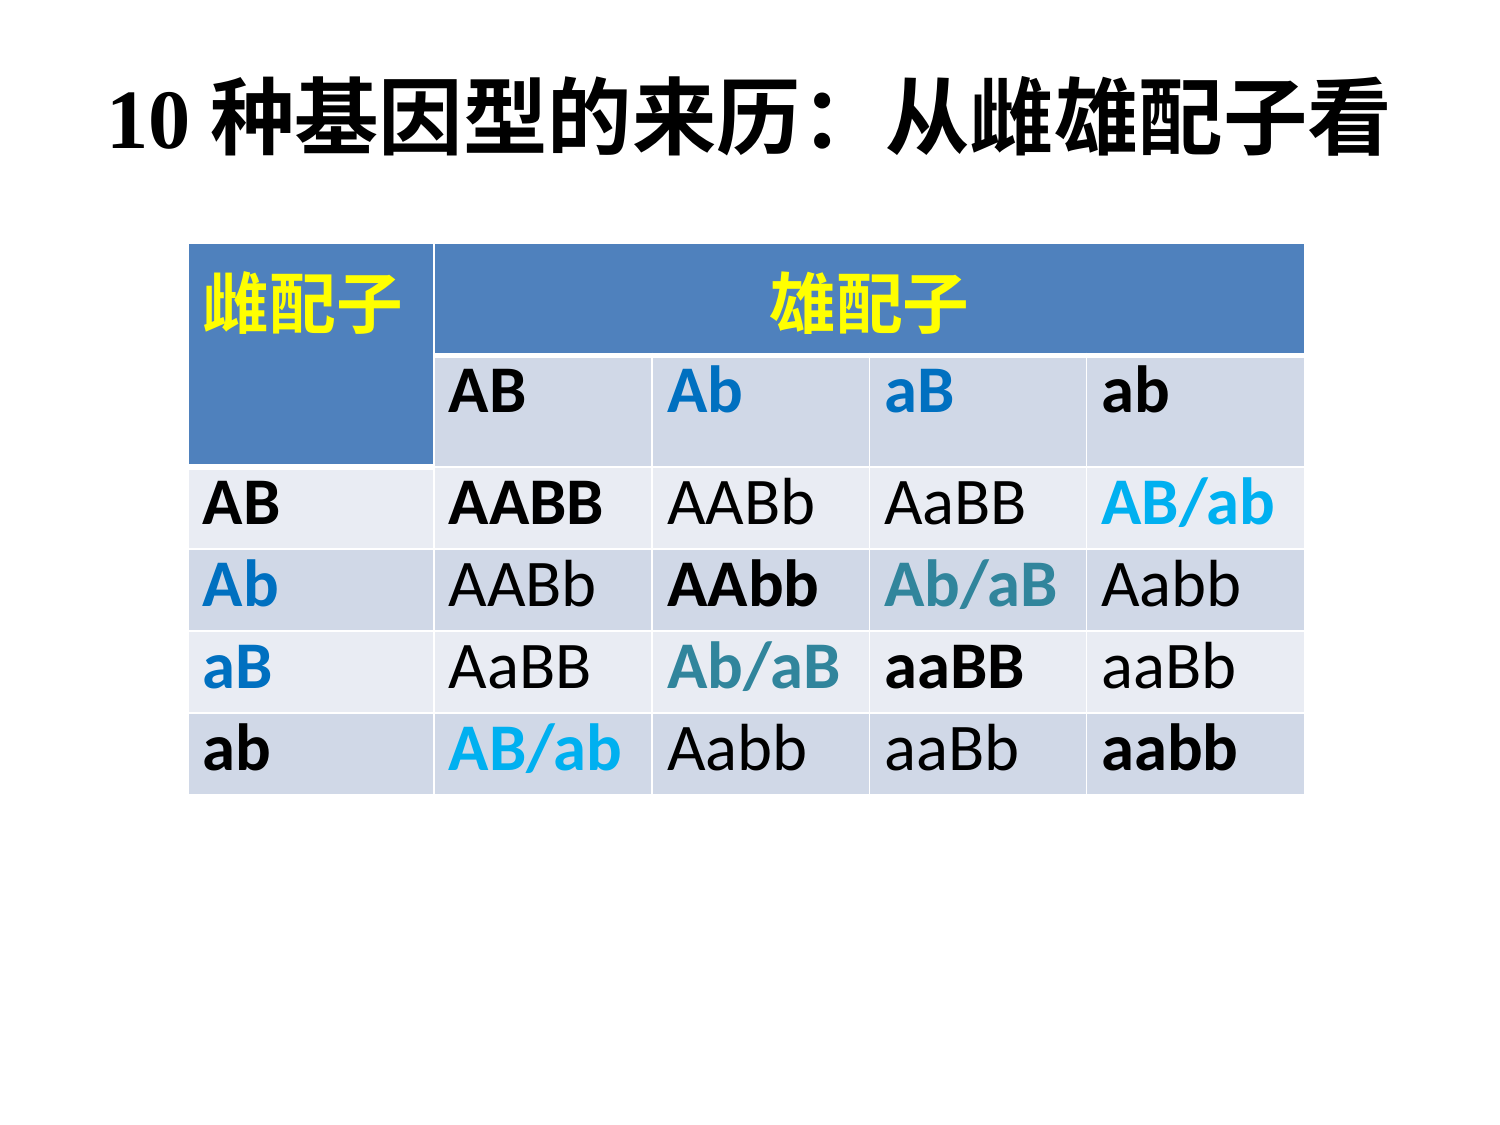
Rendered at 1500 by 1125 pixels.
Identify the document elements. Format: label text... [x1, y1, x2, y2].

table_cell AB [189, 470, 433, 548]
table_cell Aabb [653, 714, 869, 794]
table_cell aaBb [1087, 632, 1304, 712]
table_cell aaBb [870, 714, 1086, 794]
table_header 雌配子 [189, 244, 433, 464]
table_cell Ab [189, 550, 433, 630]
table_cell AaBB [435, 632, 651, 712]
table_cell aB [189, 632, 433, 712]
table_cell ab [189, 714, 433, 794]
table_cell AABB [435, 468, 651, 548]
table_cell Ab [653, 358, 869, 466]
table_cell Aabb [1087, 550, 1304, 630]
table_cell AABb [653, 468, 869, 548]
table_cell aabb [1087, 714, 1304, 794]
table_cell aB [870, 358, 1086, 466]
table_cell Ab/aB [870, 550, 1086, 630]
table_cell Ab/aB [653, 632, 869, 712]
table_header 雄配子 [435, 244, 1304, 353]
table_cell AAbb [653, 550, 869, 630]
table_cell AB/ab [435, 714, 651, 794]
table_cell aaBB [870, 632, 1086, 712]
table_cell AB [435, 358, 651, 466]
table_cell AB/ab [1087, 468, 1304, 548]
title 10种基因型的来历：从雌雄配子看 [75, 45, 1425, 185]
table_cell AaBB [870, 468, 1086, 548]
table_cell AABb [435, 550, 651, 630]
table_cell ab [1087, 358, 1304, 466]
